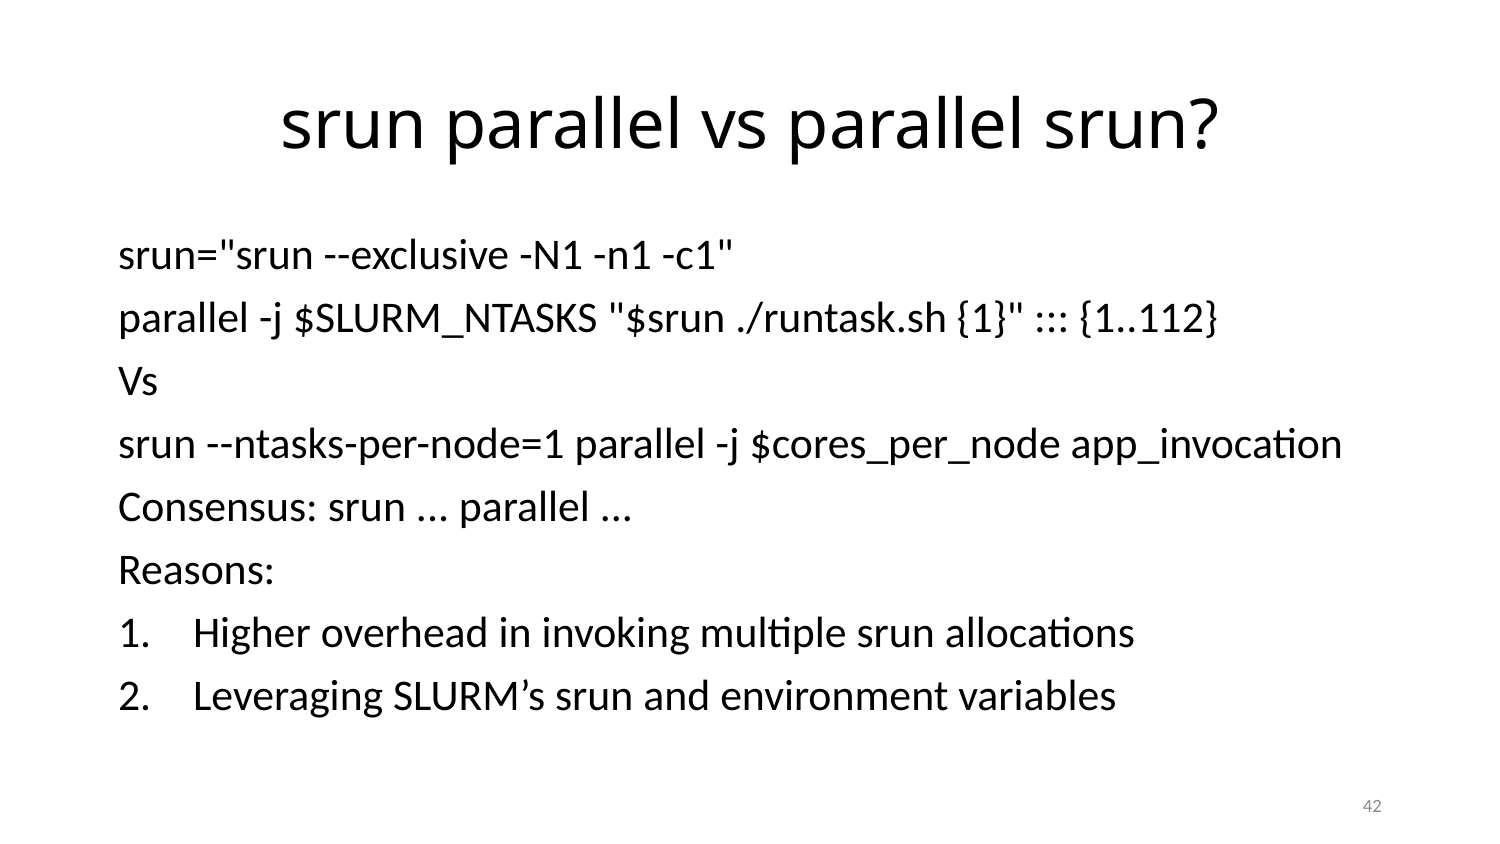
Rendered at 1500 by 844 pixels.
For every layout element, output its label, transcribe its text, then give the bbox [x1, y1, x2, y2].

list srun="srun --exclusive -N1 -n1 -c1" parallel -j $SLURM_NTASKS "$srun ./runtask.sh {1}" ::: {1..112} Vs srun --ntasks-per-node=1 parallel -j $cores_per_node app_invocation Consensus: srun ... parallel ... Reasons: Higher overhead in invoking multiple srun allocations Leveraging SLURM’s srun and environment variables [103, 224, 1397, 760]
title srun parallel vs parallel srun? [103, 44, 1397, 208]
slide_number 42 [1059, 782, 1397, 827]
